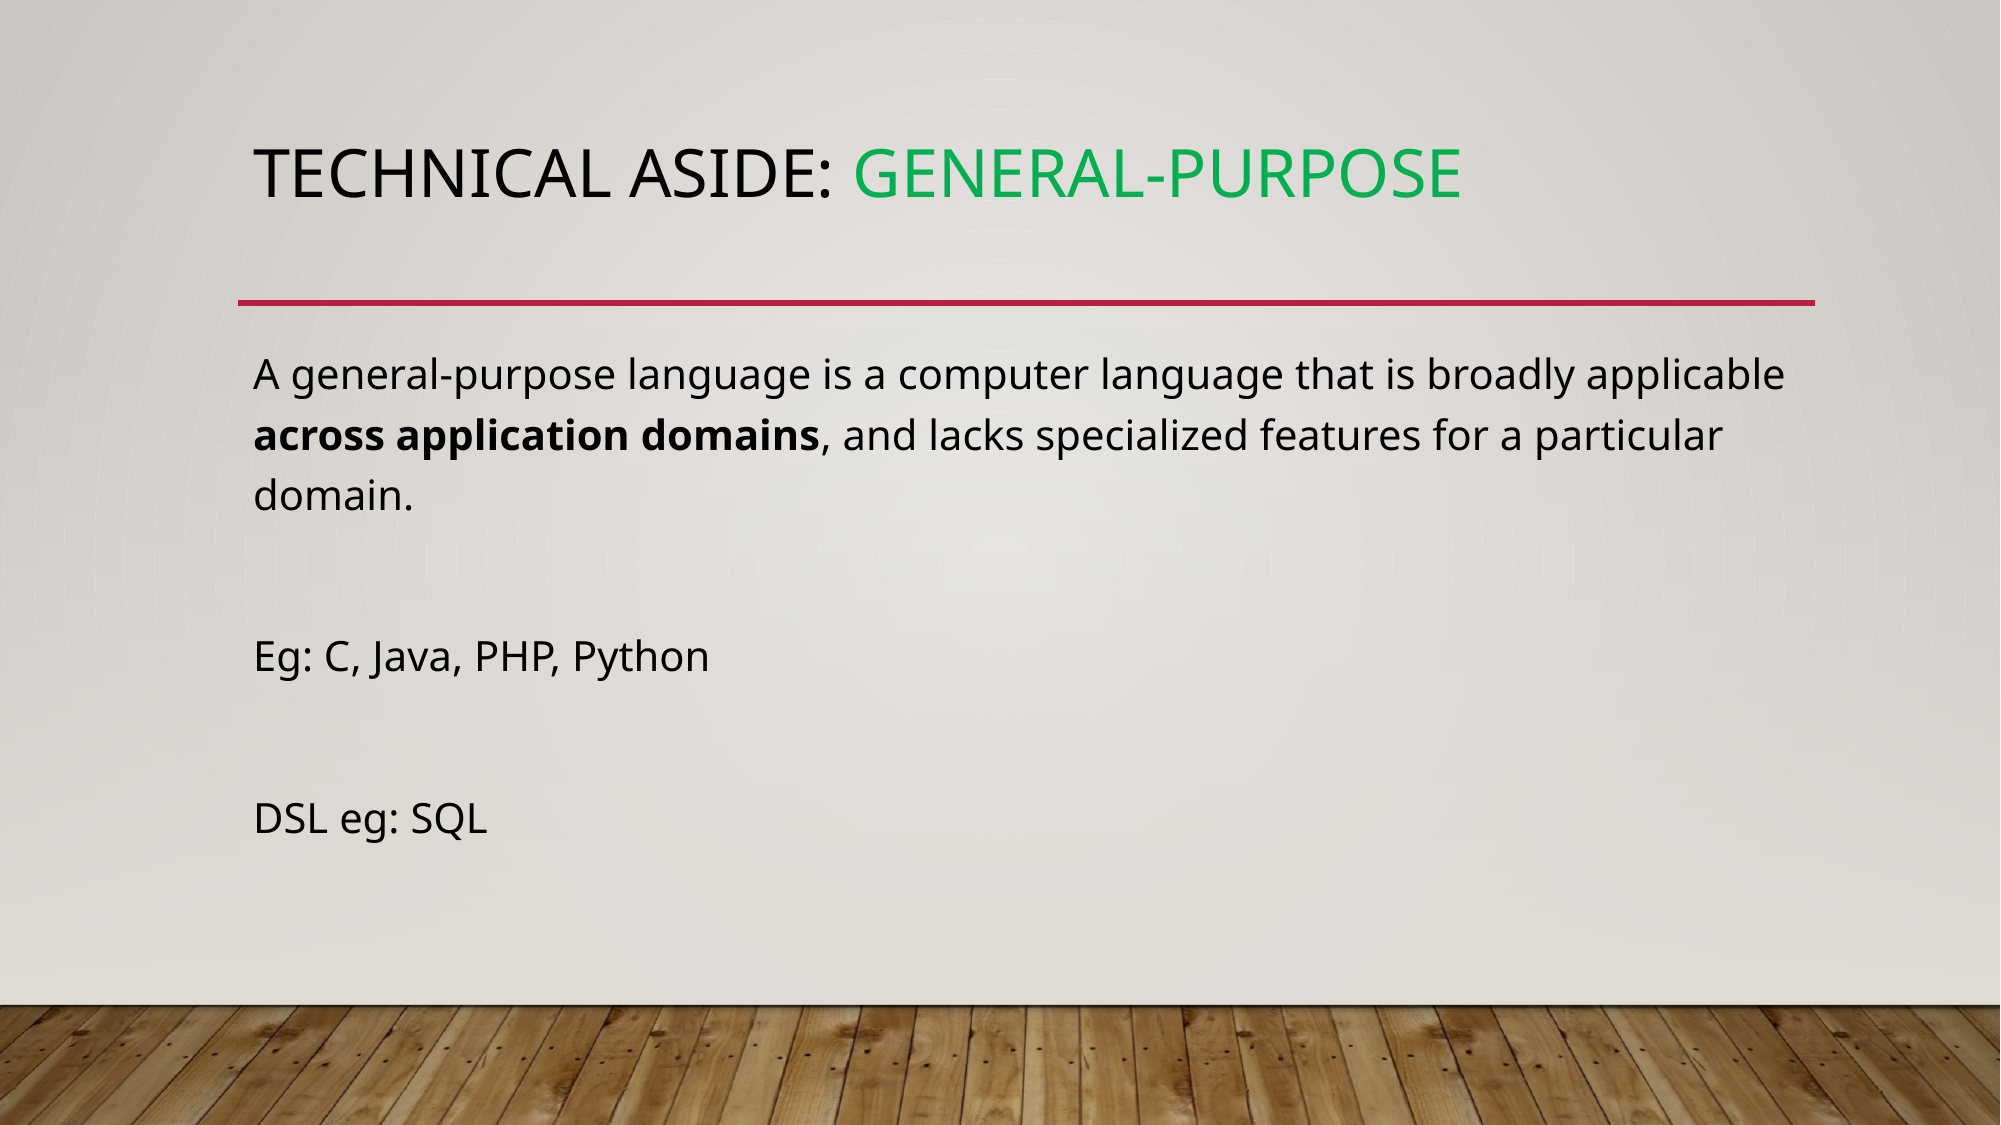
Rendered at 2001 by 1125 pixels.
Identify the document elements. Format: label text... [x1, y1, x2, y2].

title Technical Aside: general-purpose [238, 131, 1814, 305]
list A general-purpose language is a computer language that is broadly applicable across application domains, and lacks specialized features for a particular domain. Eg: C, Java, PHP, Python DSL eg: SQL [238, 330, 1814, 897]
picture [0, 1005, 2000, 1125]
